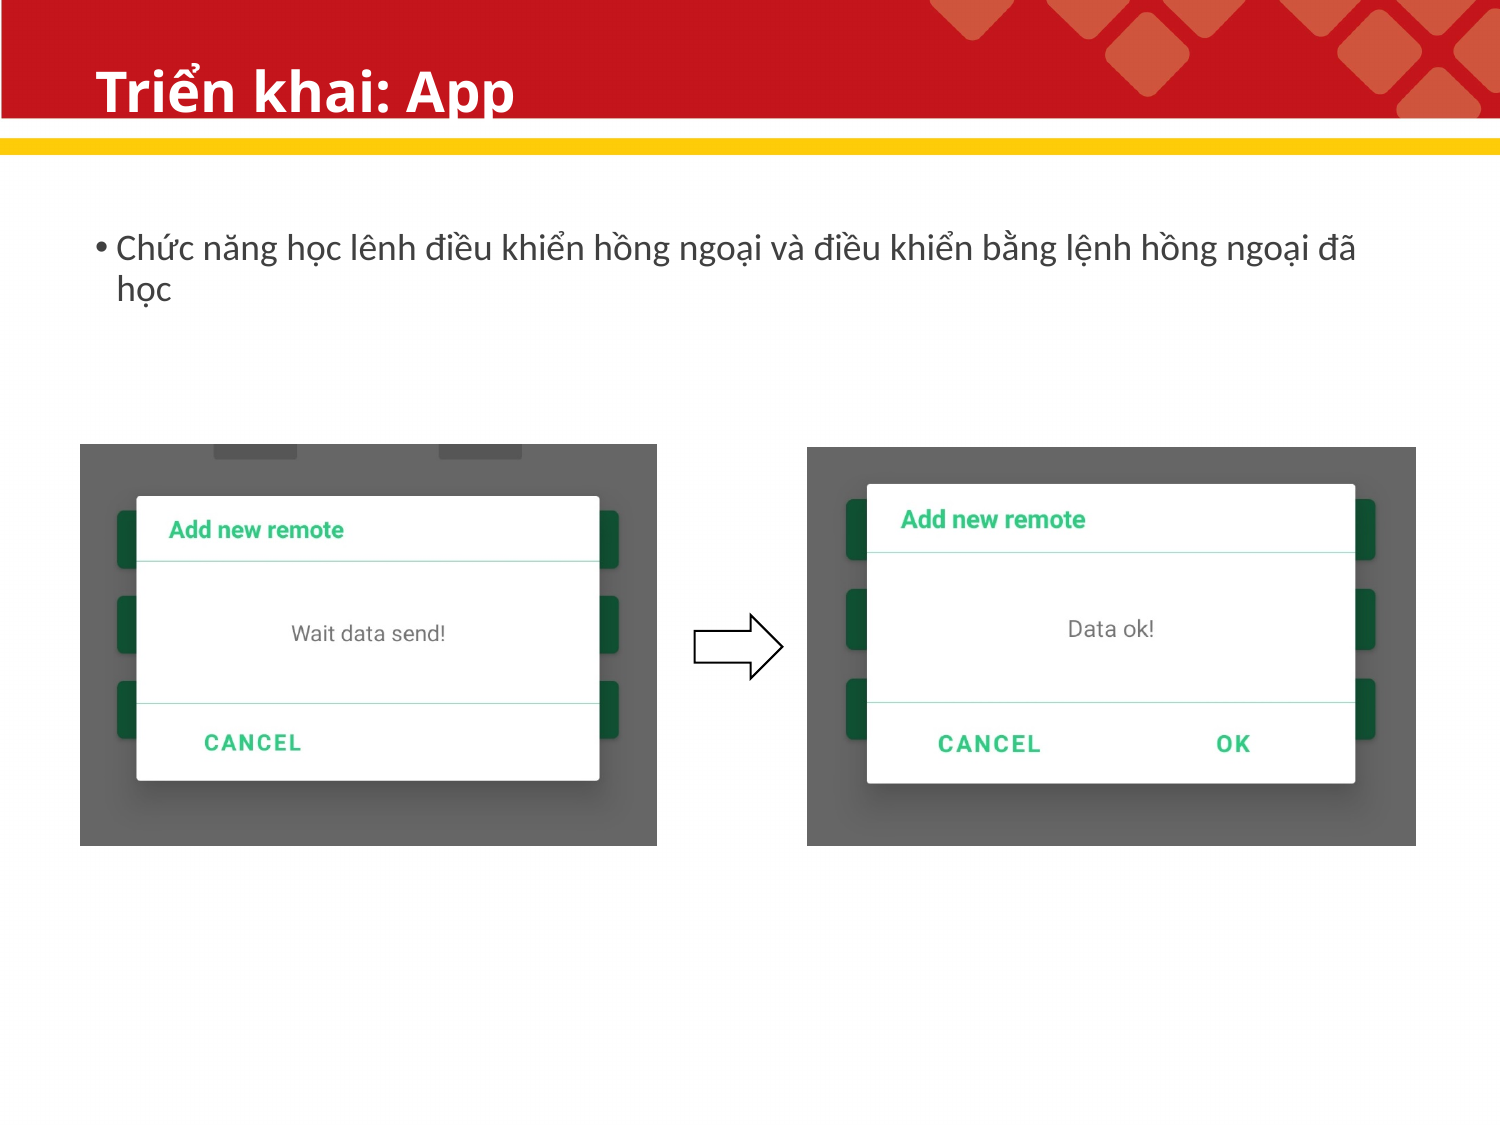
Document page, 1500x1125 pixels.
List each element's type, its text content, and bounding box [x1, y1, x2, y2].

title Triển khai: App [80, 0, 1397, 204]
list Chức năng học lênh điều khiển hồng ngoại và điều khiển bằng lệnh hồng ngoại đã học [80, 220, 1397, 1025]
picture [0, 0, 1500, 1125]
text_box [693, 612, 784, 681]
